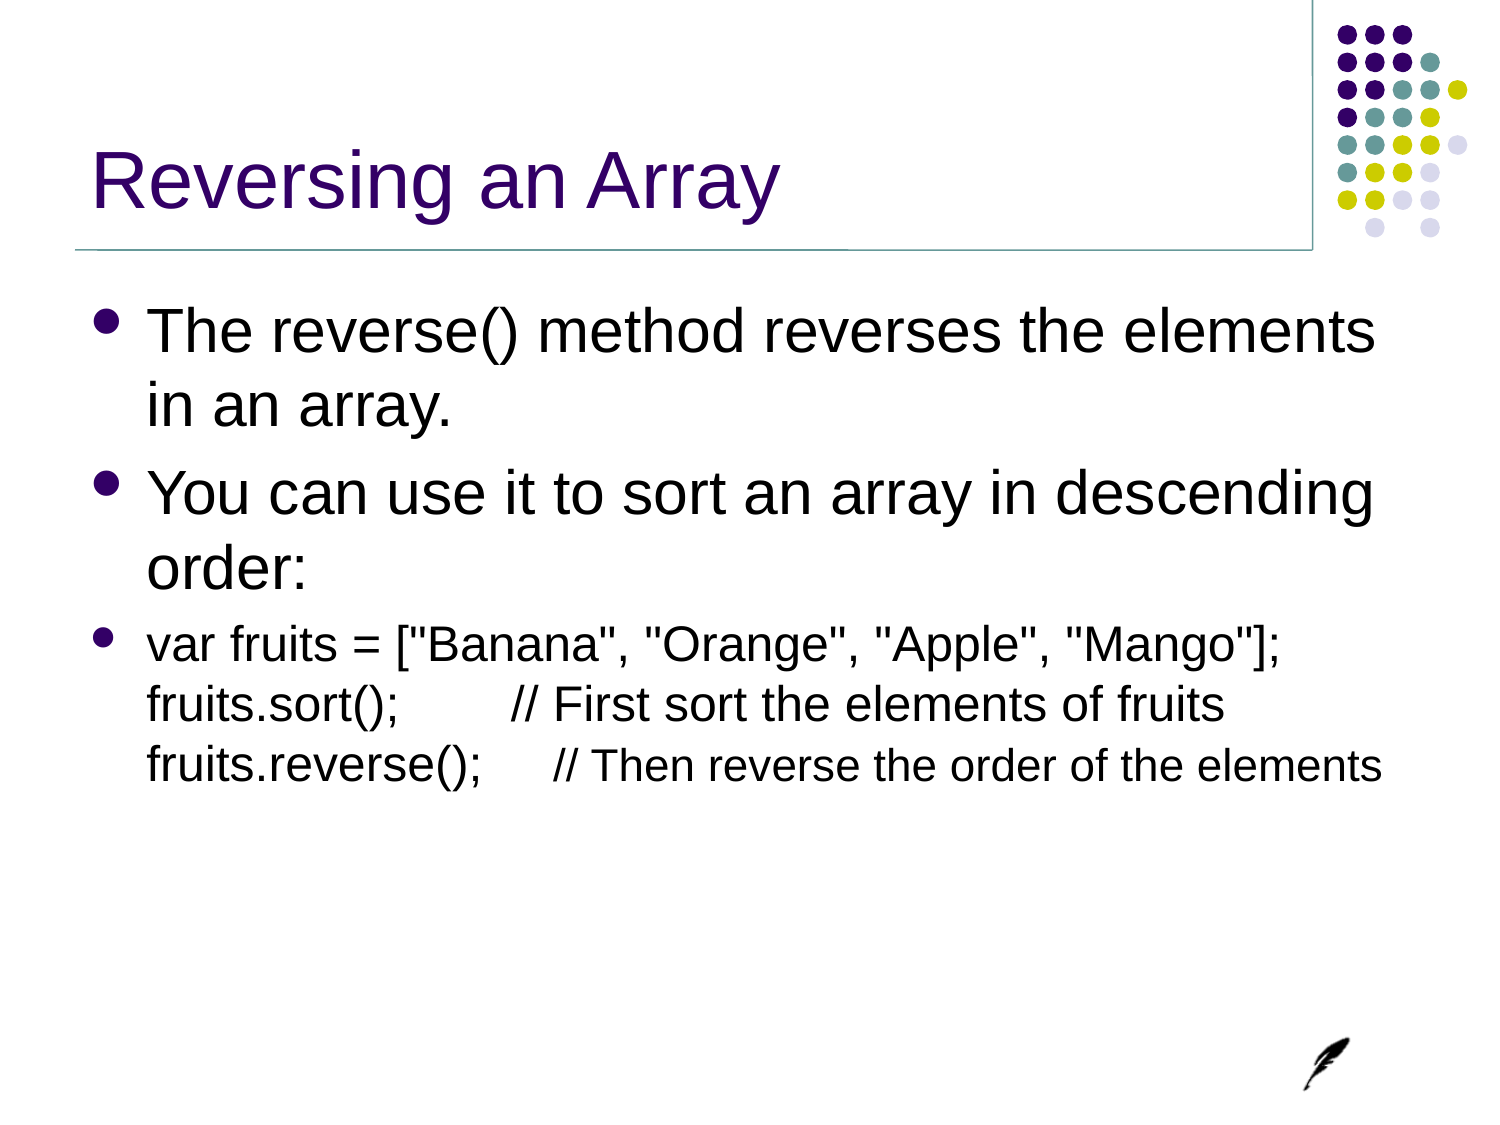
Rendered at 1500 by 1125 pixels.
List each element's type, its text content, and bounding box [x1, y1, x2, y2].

list The reverse() method reverses the elements in an array. You can use it to sort an array in descending order: var fruits = ["Banana", "Orange", "Apple", "Mango"]; fruits.sort(); // First sort the elements of fruits fruits.reverse(); // Then reverse the order of the elements [75, 282, 1425, 1006]
title Reversing an Array [75, 20, 1313, 233]
picture [1295, 1027, 1357, 1103]
